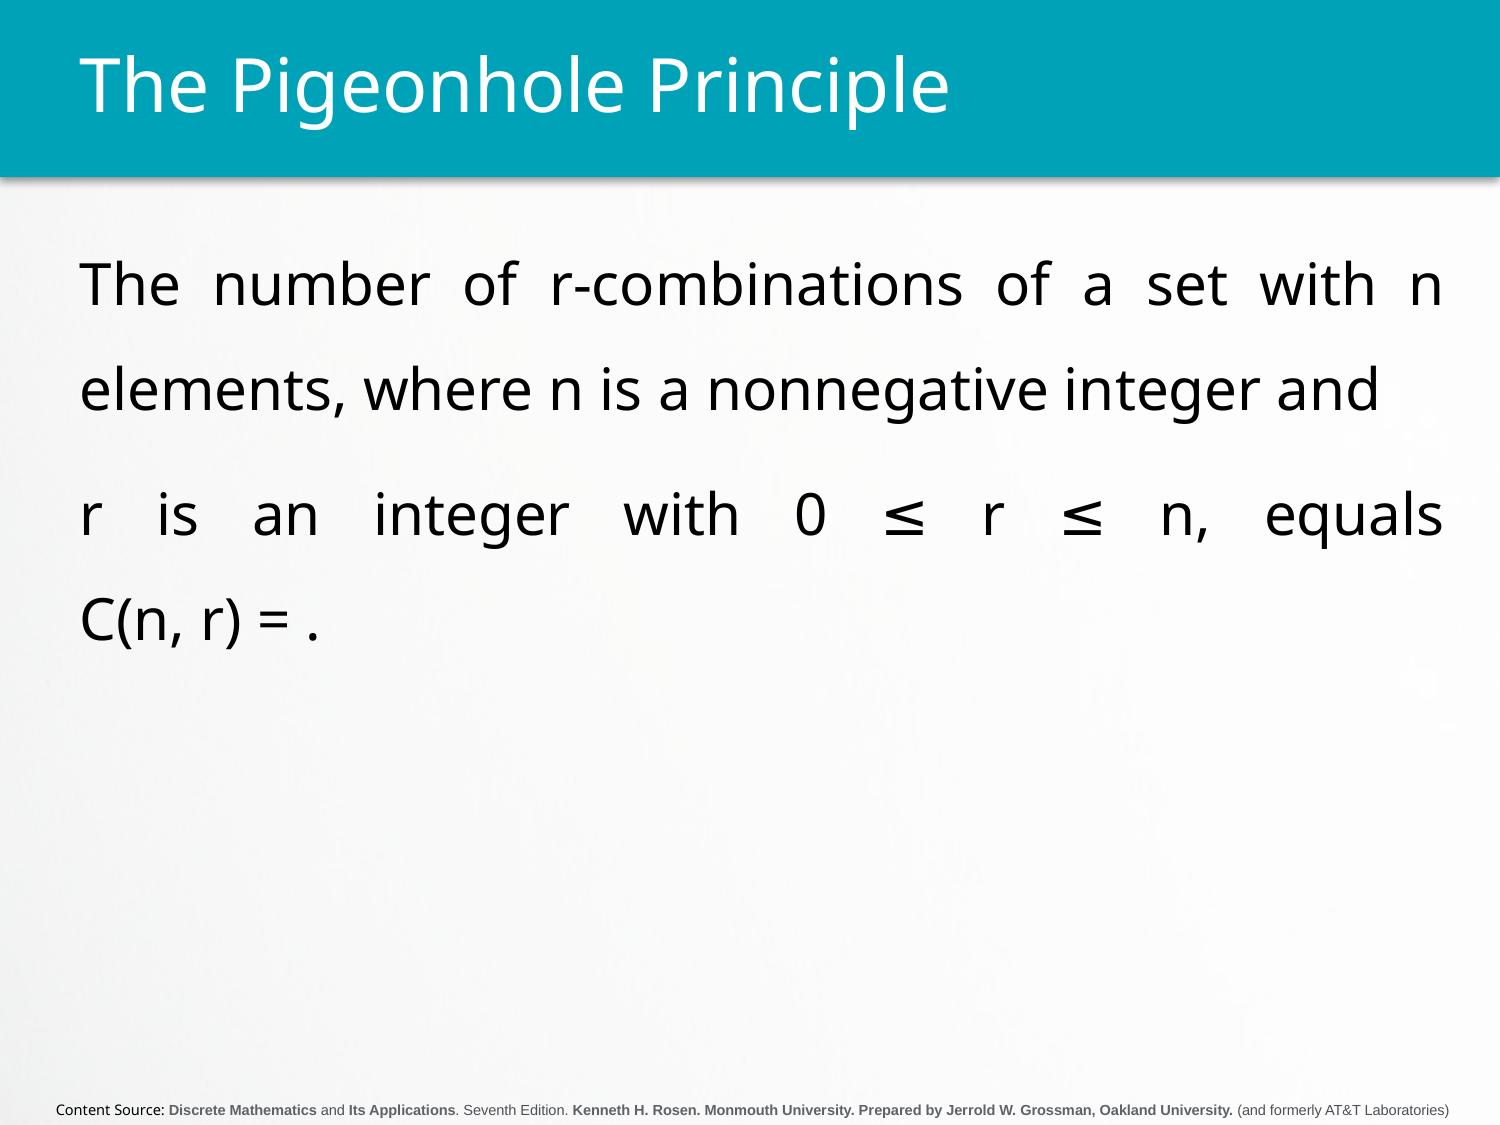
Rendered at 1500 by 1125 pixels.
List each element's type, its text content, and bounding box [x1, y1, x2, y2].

title The Pigeonhole Principle [64, 0, 1460, 178]
